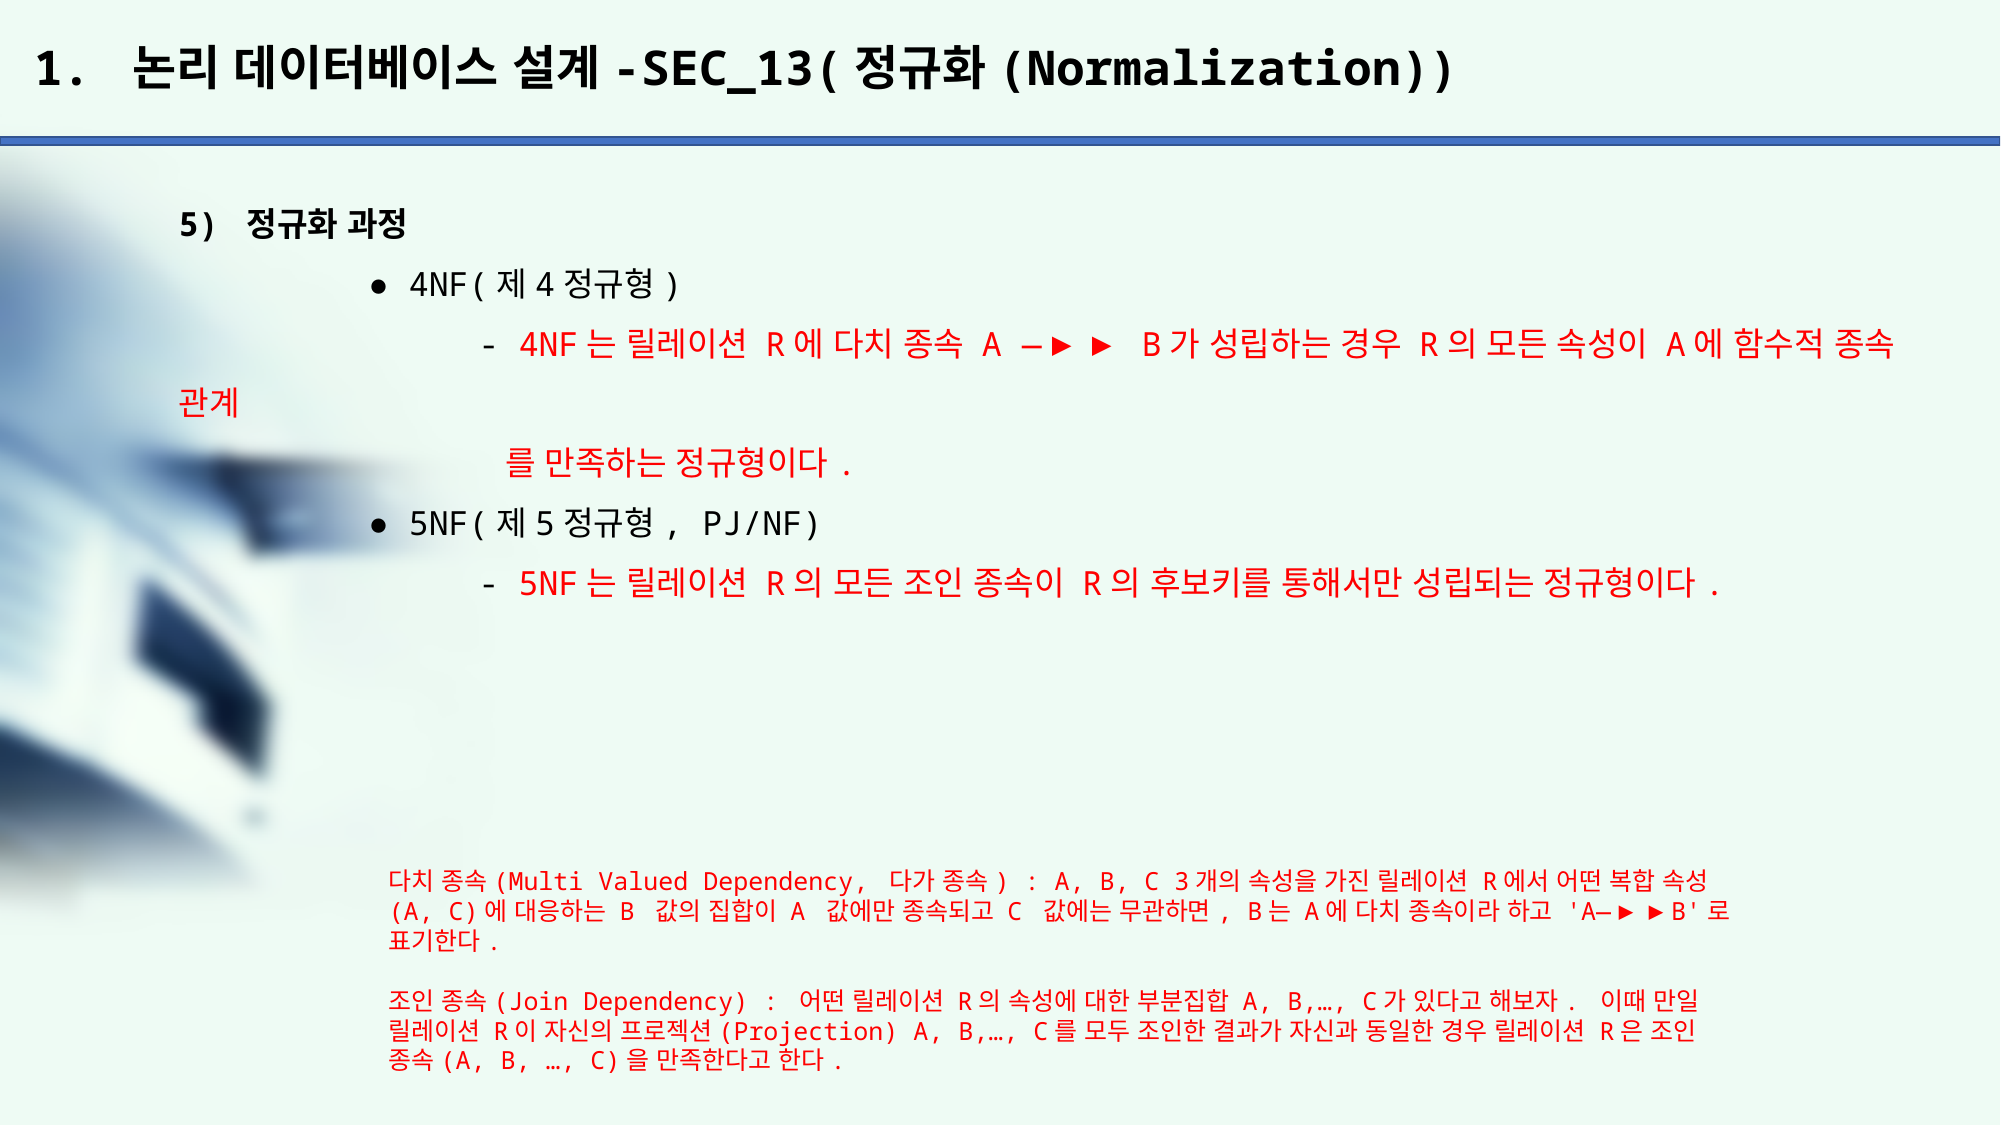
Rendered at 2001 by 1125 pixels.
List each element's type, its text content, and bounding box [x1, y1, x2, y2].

title 1. 논리 데이터베이스 설계-SEC_13(정규화(Normalization)) [19, 14, 1922, 126]
text_box 다치 종속(Multi Valued Dependency, 다가 종속) : A, B, C 3개의 속성을 가진 릴레이션 R에서 어떤 복합 속성 (A, C)에 대응하는 B 값의 집합이 A 값에만 종속되고 C 값에는 무관하면, B는 A에 다치 종속이라 하고 'A―▶▶B'로 표기한다. 조인 종속(Join Dependency) : 어떤 릴레이션 R의 속성에 대한 부분집합 A, B,…, C가 있다고 해보자. 이때 만일 릴레이션 R이 자신의 프로젝션(Projection) A, B,…, C를 모두 조인한 결과가 자신과 동일한 경우 릴레이션 R은 조인 종속(A, B, …, C)을 만족한다고 한다. [373, 857, 1772, 1083]
text_box 5) 정규화 과정 ● 4NF(제4정규형) - 4NF는 릴레이션 R에 다치 종속 A ―▶▶ B가 성립하는 경우 R의 모든 속성이 A에 함수적 종속 관계 를 만족하는 정규형이다. ● 5NF(제5정규형, PJ/NF) - 5NF는 릴레이션 R의 모든 조인 종속이 R의 후보키를 통해서만 성립되는 정규형이다. [163, 175, 1922, 610]
picture [0, 146, 2000, 1125]
picture [0, 0, 2000, 136]
